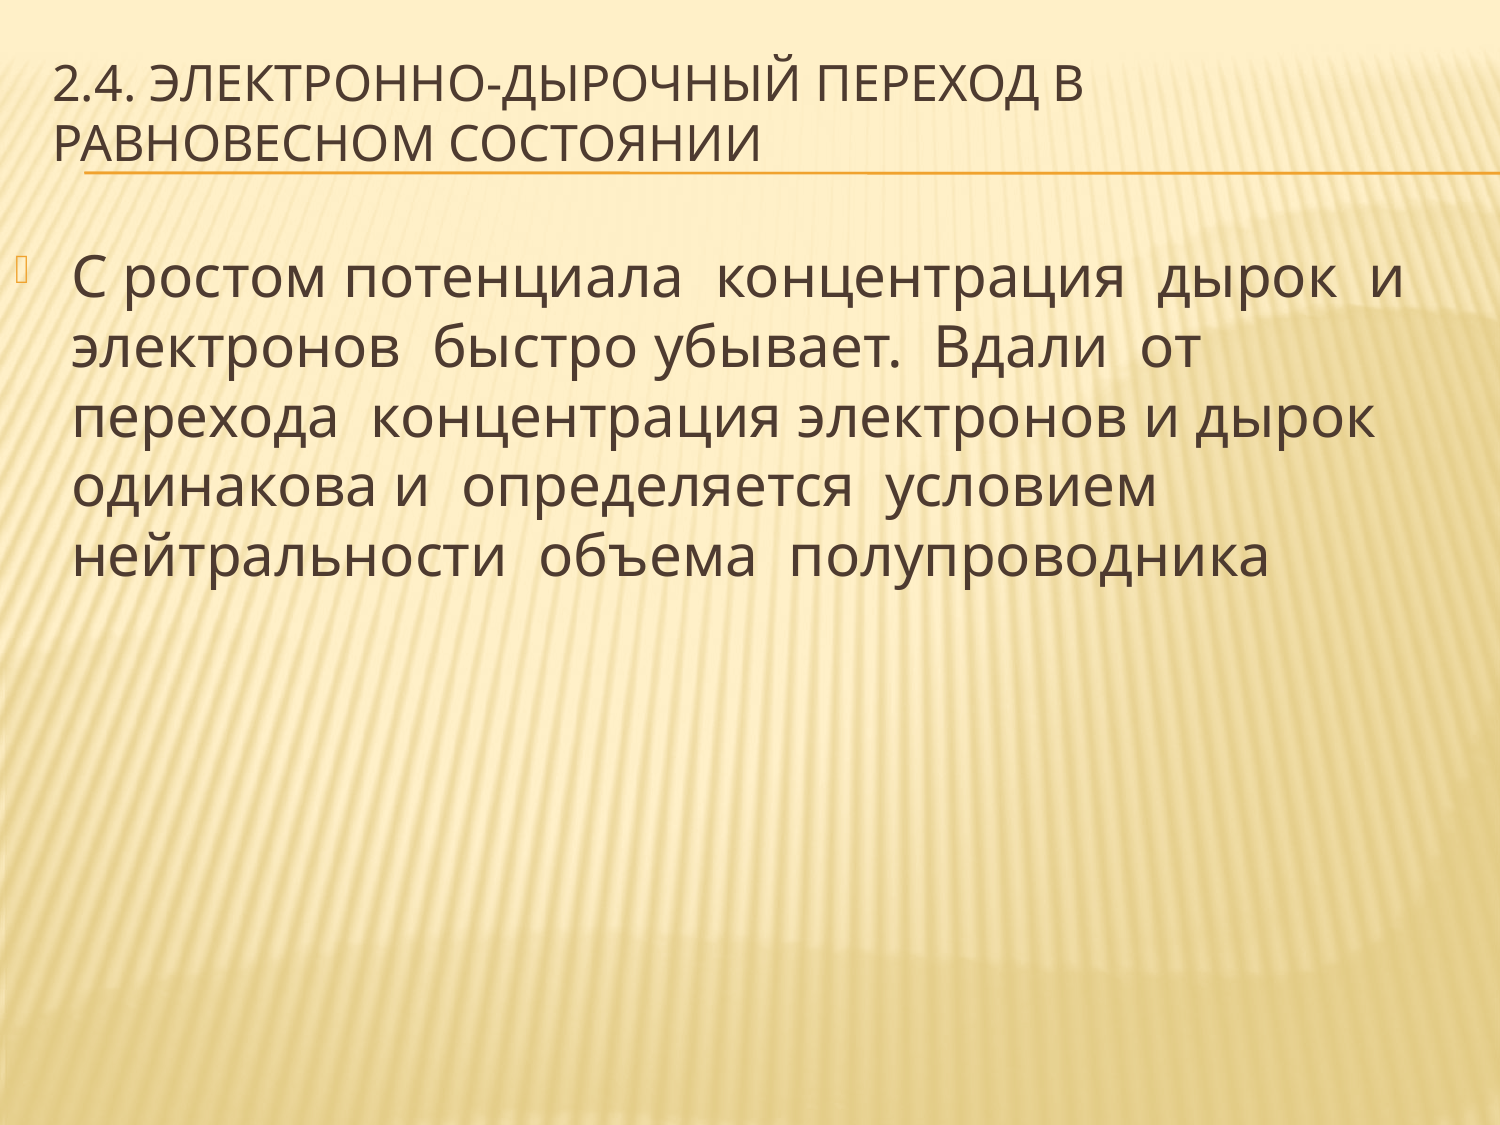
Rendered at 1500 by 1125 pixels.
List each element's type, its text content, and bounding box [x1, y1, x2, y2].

title 2.4. электронно-дырочный переход в равновесном состоянии [37, 42, 1463, 181]
